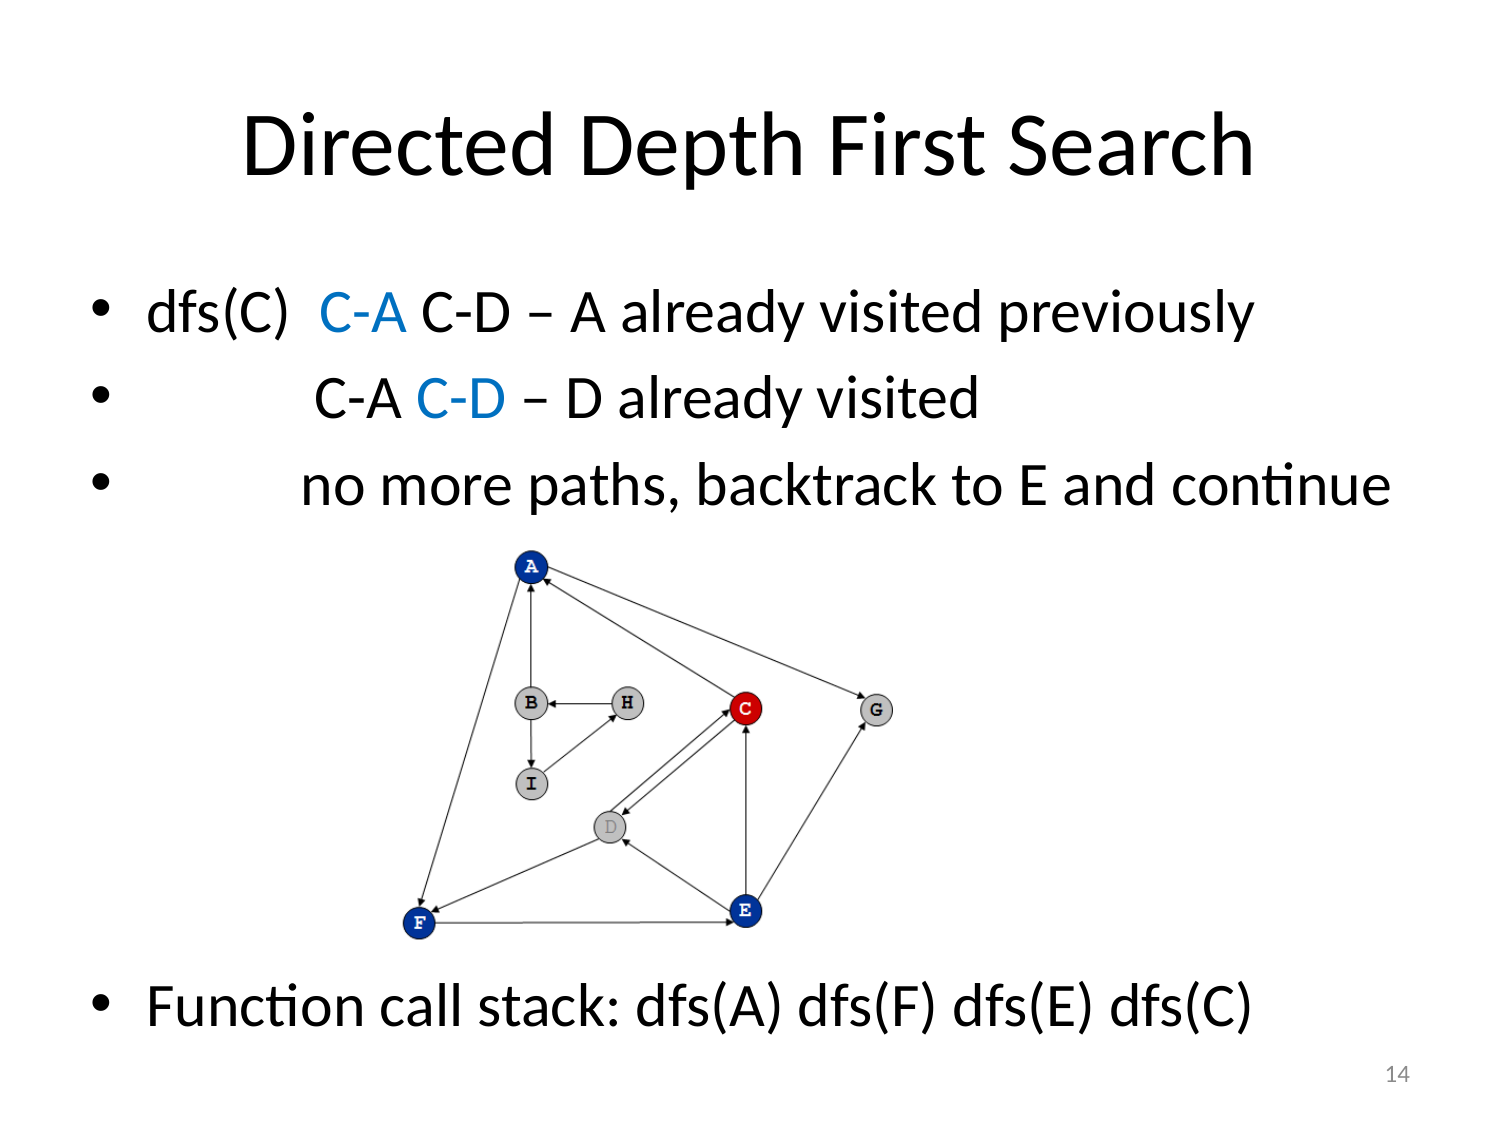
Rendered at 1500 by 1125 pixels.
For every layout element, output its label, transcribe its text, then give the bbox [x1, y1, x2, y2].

list dfs(C) C-A C-D – A already visited previously C-A C-D – D already visited no more paths, backtrack to E and continue Function call stack: dfs(A) dfs(F) dfs(E) dfs(C) [75, 262, 1425, 1125]
slide_number 14 [1074, 1042, 1425, 1103]
picture [387, 524, 913, 951]
title Directed Depth First Search [75, 45, 1425, 233]
